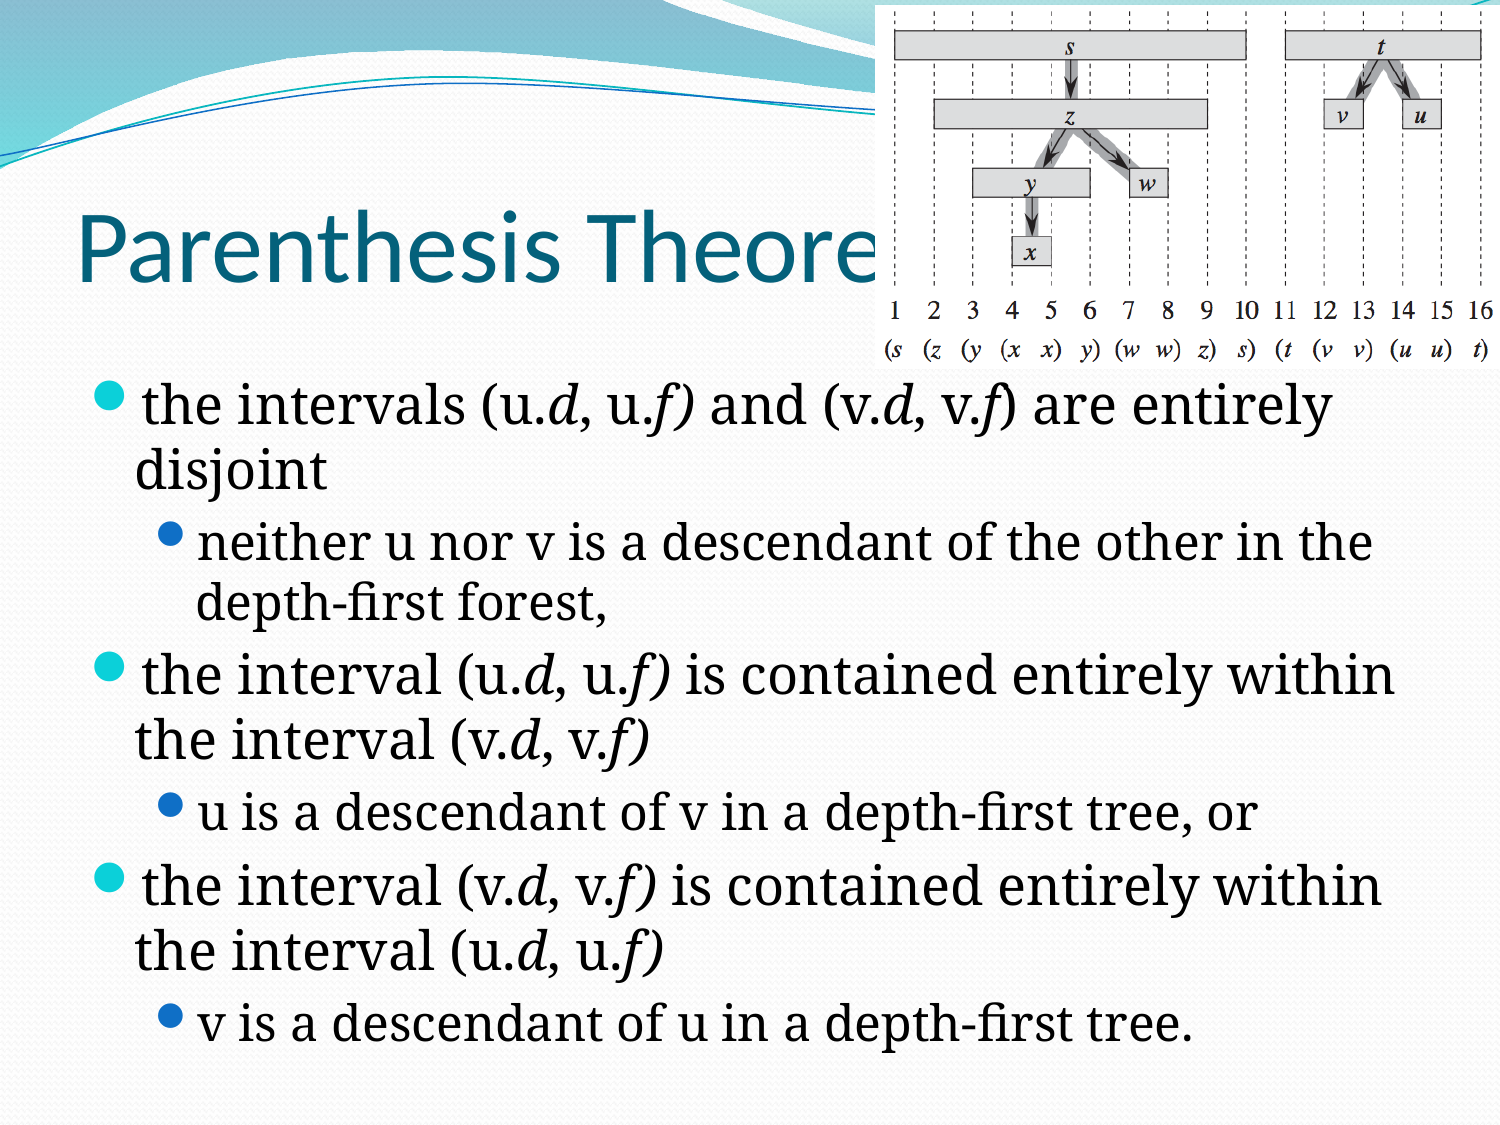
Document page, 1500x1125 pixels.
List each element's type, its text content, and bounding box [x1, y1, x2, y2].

list the intervals (u.d, u.f) and (v.d, v.f) are entirely disjoint neither u nor v is a descendant of the other in the depth-first forest, the interval (u.d, u.f) is contained entirely within the interval (v.d, v.f) u is a descendant of v in a depth-first tree, or the interval (v.d, v.f) is contained entirely within the interval (u.d, u.f) v is a descendant of u in a depth-first tree. [74, 362, 1426, 1083]
title Parenthesis Theorem [74, 115, 867, 304]
picture [874, 5, 1500, 370]
